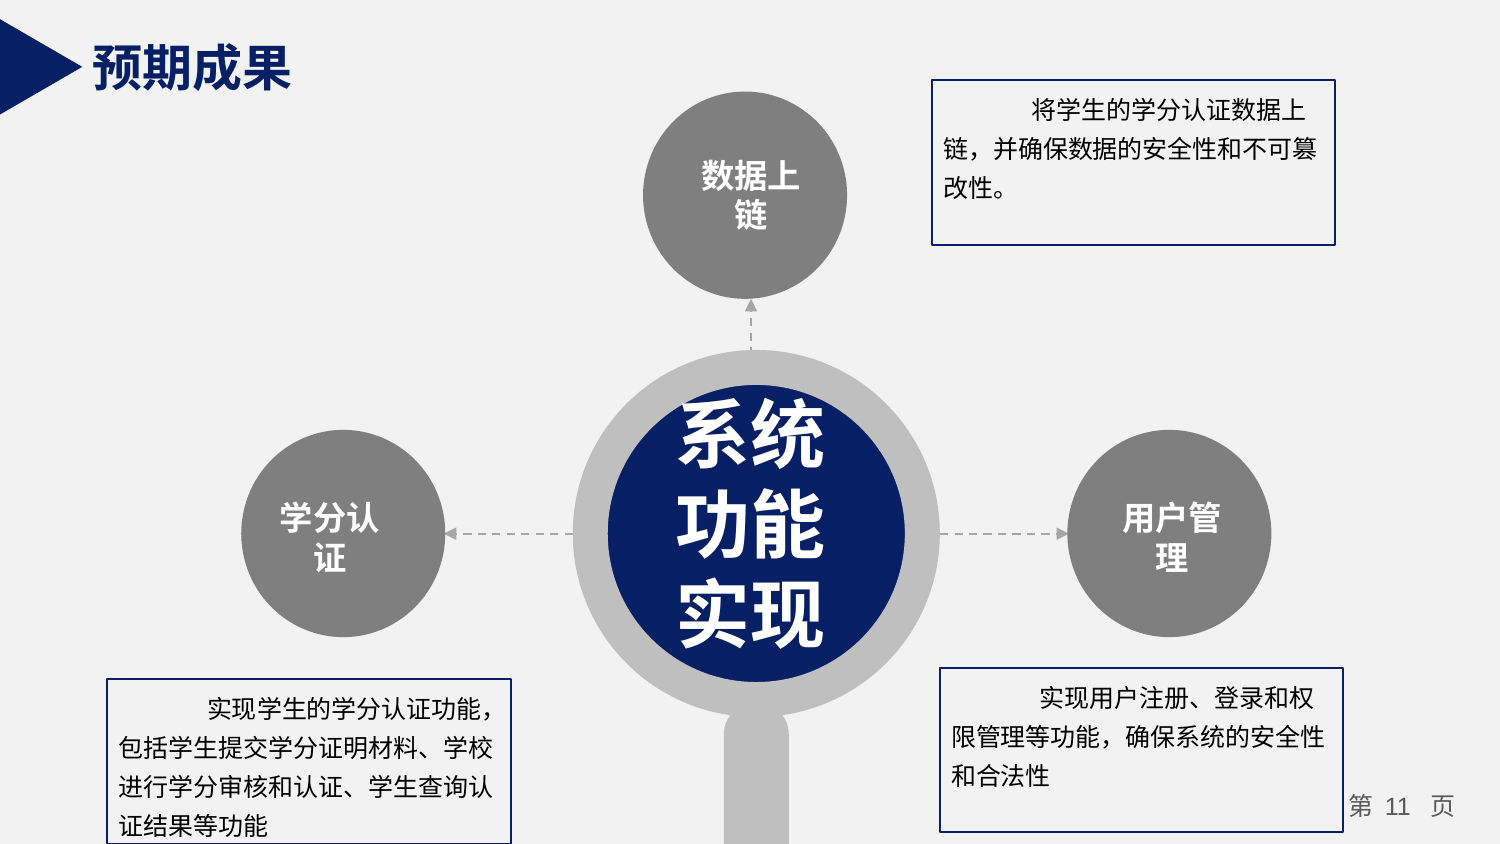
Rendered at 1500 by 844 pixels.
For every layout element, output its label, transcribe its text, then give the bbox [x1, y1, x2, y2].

text_box [1066, 428, 1273, 639]
text_box 用户管理 [1099, 487, 1246, 587]
text_box 实现用户注册、登录和权限管理等功能，确保系统的安全性和合法性 [940, 667, 1344, 833]
text_box 将学生的学分认证数据上链，并确保数据的安全性和不可篡改性。 [931, 79, 1336, 245]
text_box 数据上链 [677, 145, 824, 244]
text_box 实现学生的学分认证功能，包括学生提交学分证明材料、学校进行学分审核和认证、学生查询认证结果等功能 [107, 679, 511, 844]
text_box [0, 19, 83, 115]
text_box [642, 90, 849, 300]
text_box 预期成果 [78, 29, 308, 105]
text_box [240, 428, 447, 639]
text_box 学分认证 [256, 487, 403, 587]
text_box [572, 349, 940, 844]
